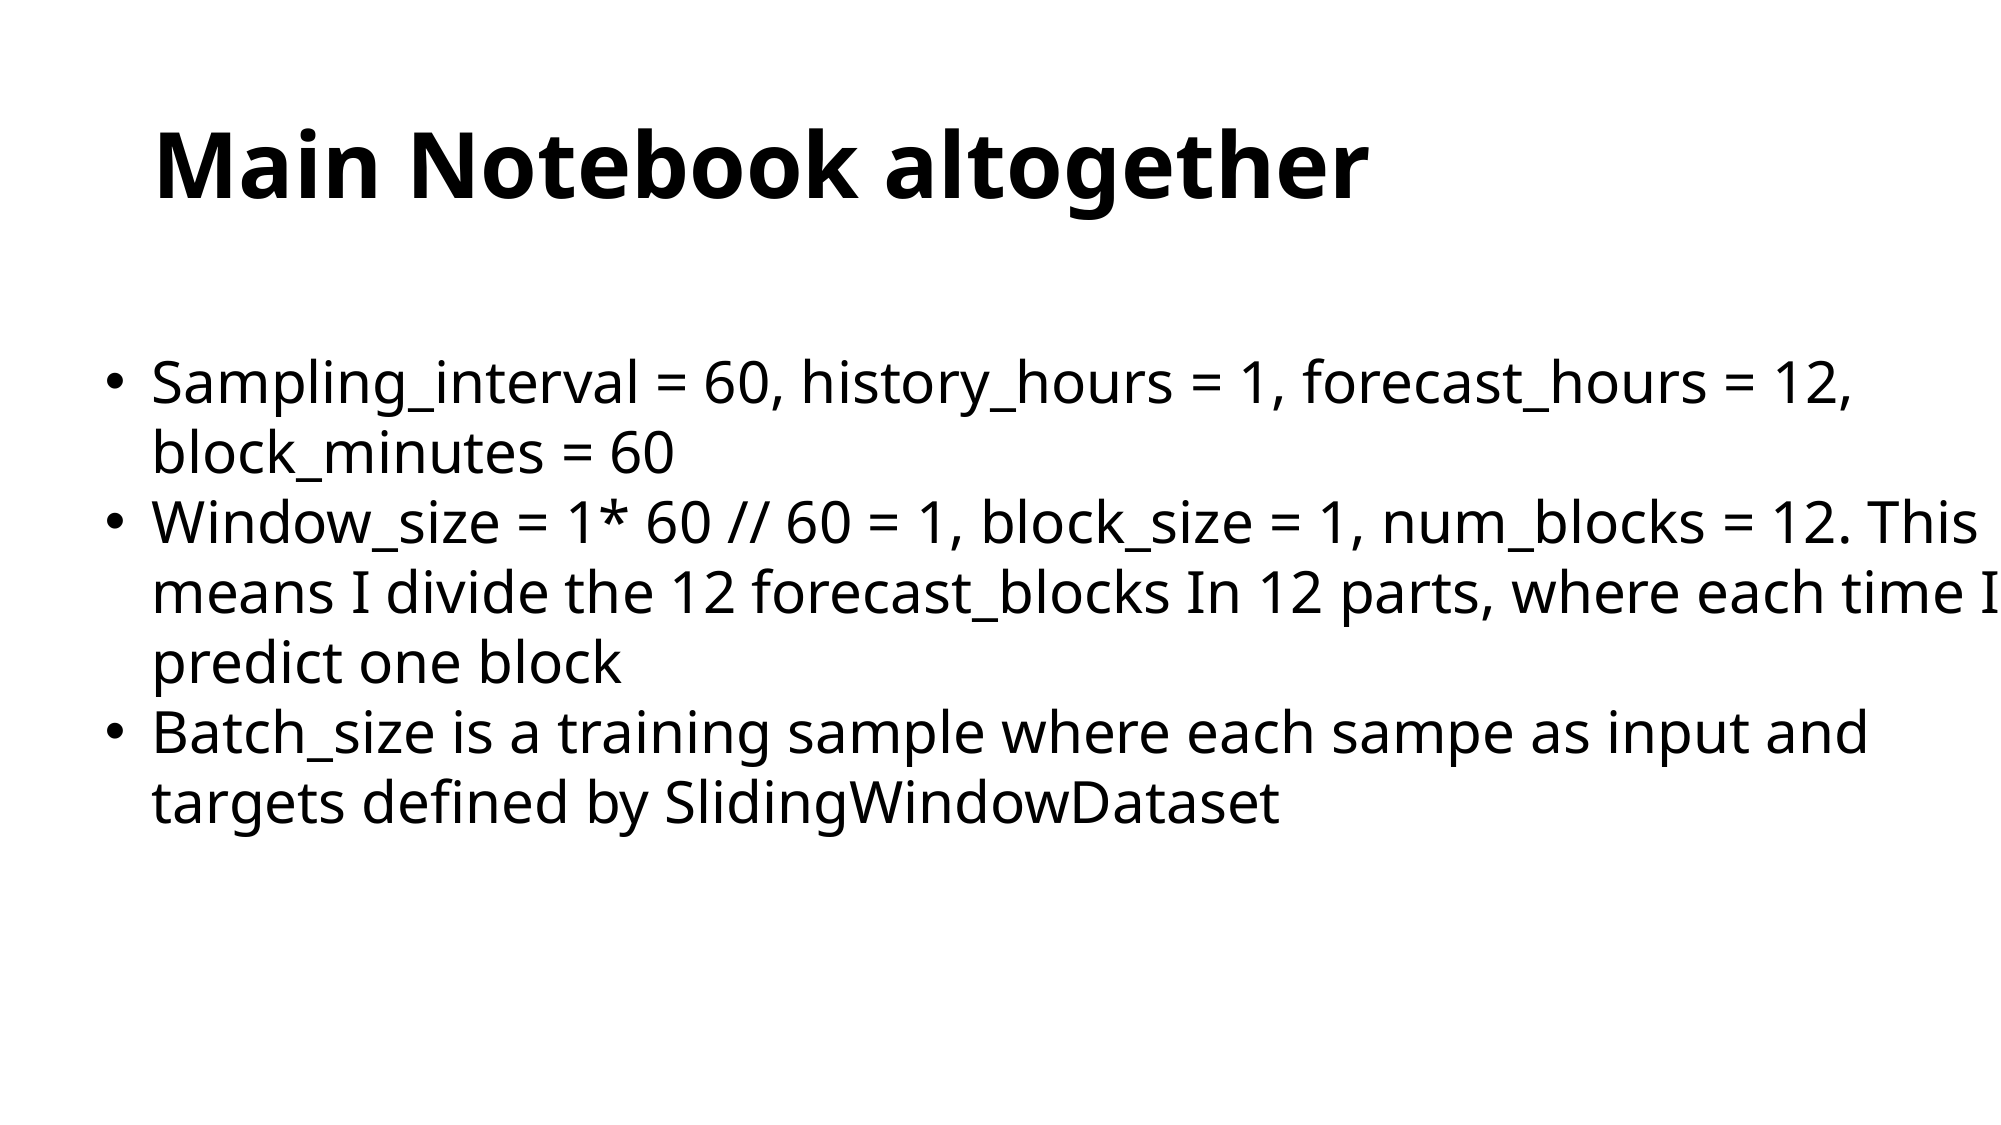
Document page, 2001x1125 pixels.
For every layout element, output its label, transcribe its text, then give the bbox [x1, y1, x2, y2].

title Main Notebook altogether [137, 59, 1863, 278]
text_box Sampling_interval = 60, history_hours = 1, forecast_hours = 12, block_minutes = 60 Window_size = 1* 60 // 60 = 1, block_size = 1, num_blocks = 12. This means I divide the 12 forecast_blocks In 12 parts, where each time I predict one block Batch_size is a training sample where each sampe as input and targets defined by SlidingWindowDataset [90, 337, 2000, 843]
